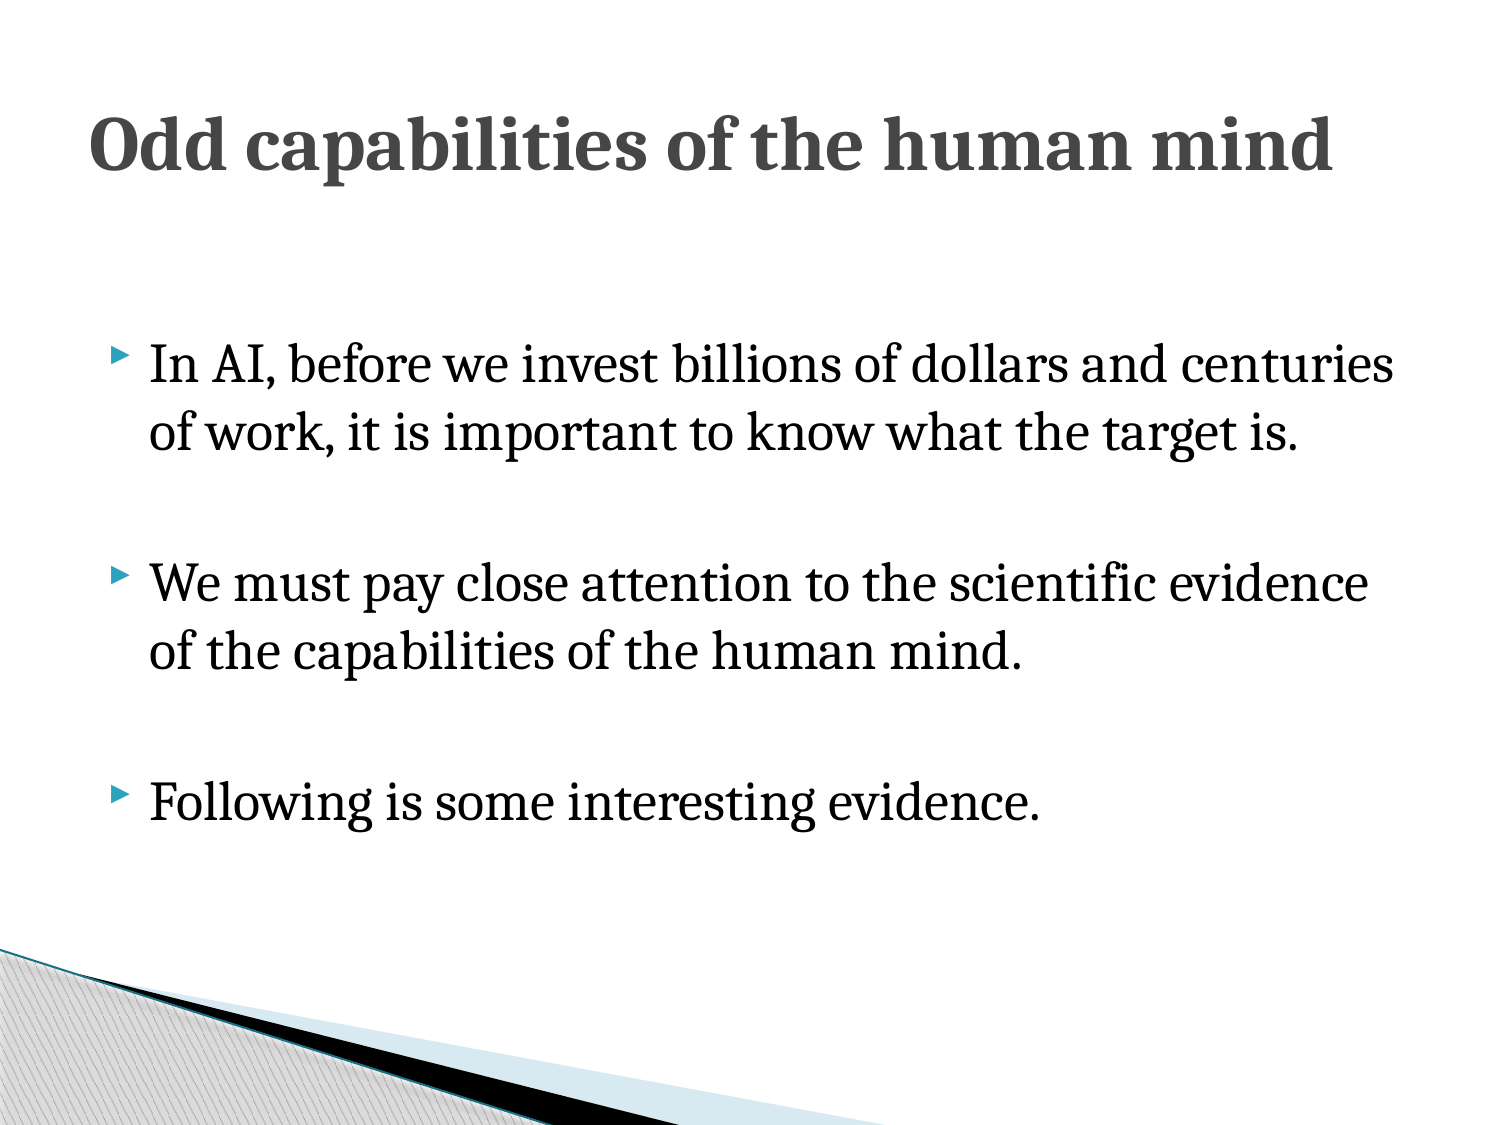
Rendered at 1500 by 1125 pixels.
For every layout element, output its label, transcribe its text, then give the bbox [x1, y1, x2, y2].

title Odd capabilities of the human mind [75, 45, 1425, 233]
list In AI, before we invest billions of dollars and centuries of work, it is important to know what the target is. We must pay close attention to the scientific evidence of the capabilities of the human mind. Following is some interesting evidence. [75, 242, 1425, 986]
